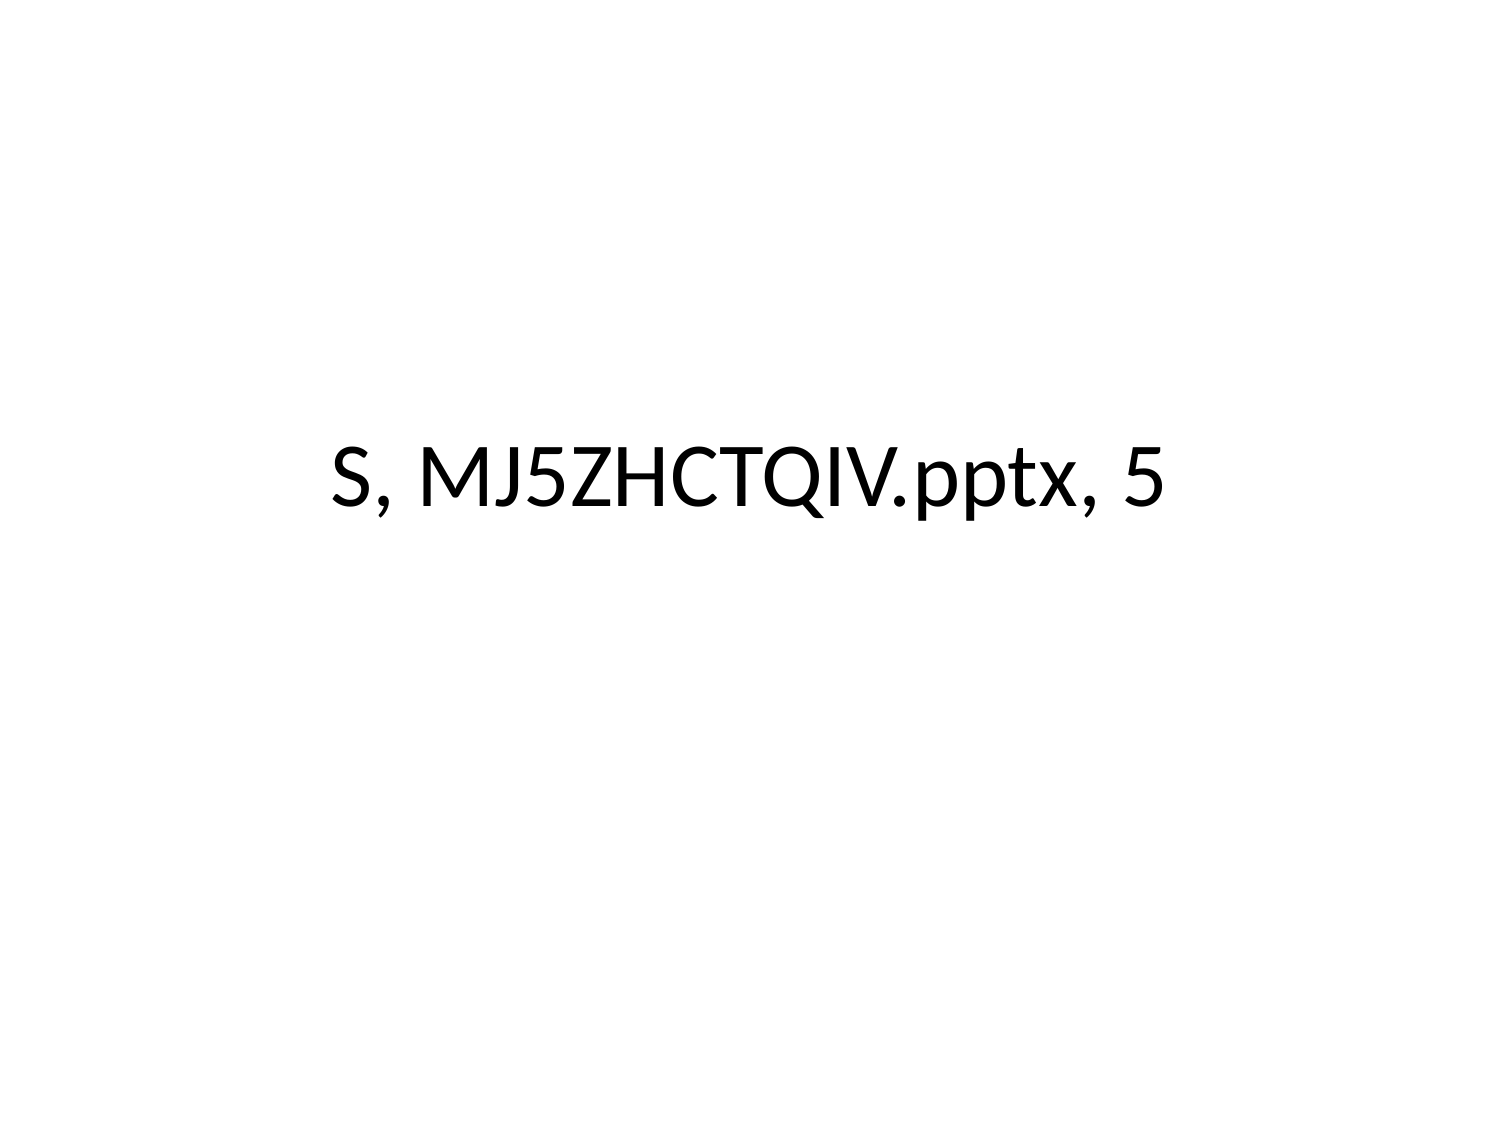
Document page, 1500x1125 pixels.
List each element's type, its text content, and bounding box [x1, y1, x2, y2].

title S, MJ5ZHCTQIV.pptx, 5 [112, 349, 1388, 591]
